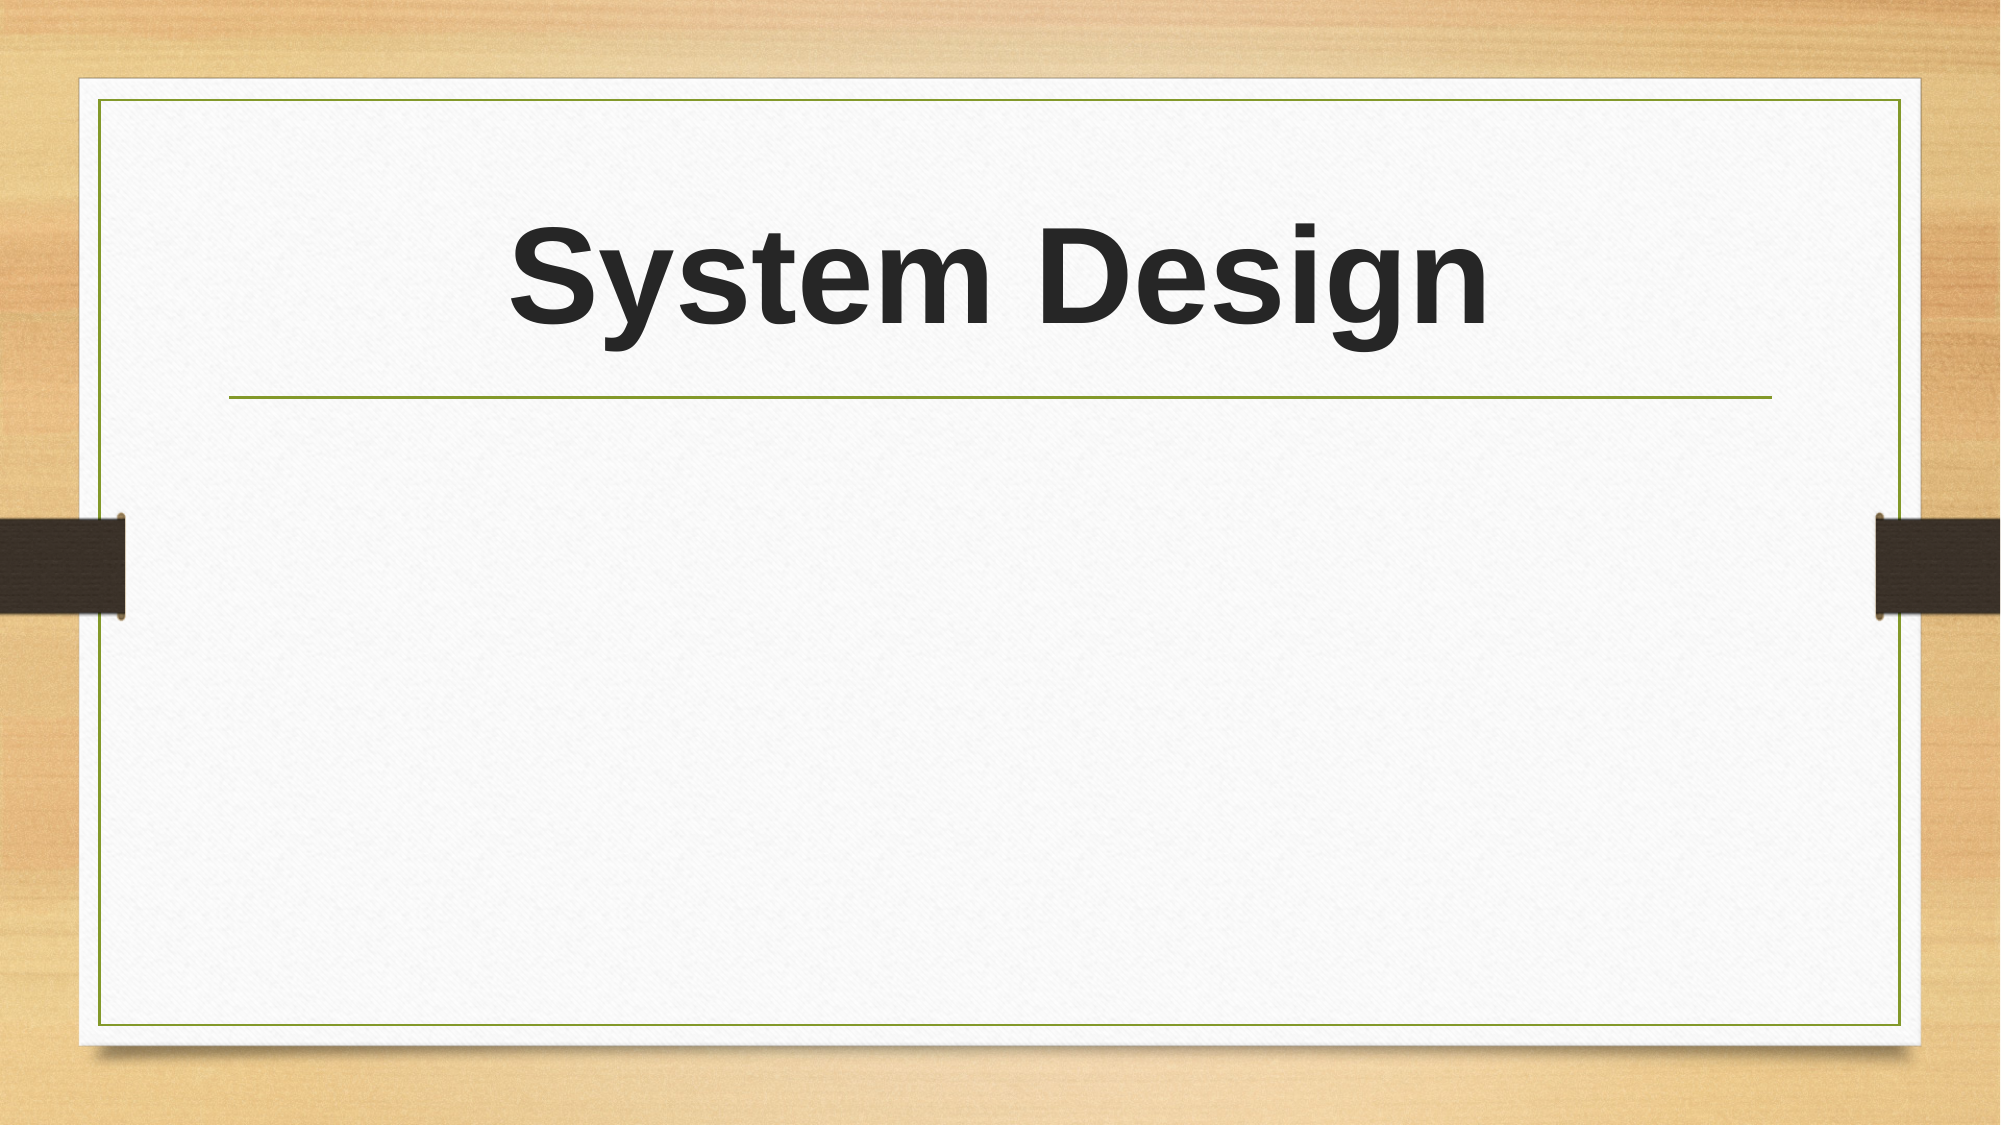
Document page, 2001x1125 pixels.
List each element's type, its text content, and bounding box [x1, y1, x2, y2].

picture [0, 0, 2001, 1125]
title System Design [212, 161, 1788, 375]
